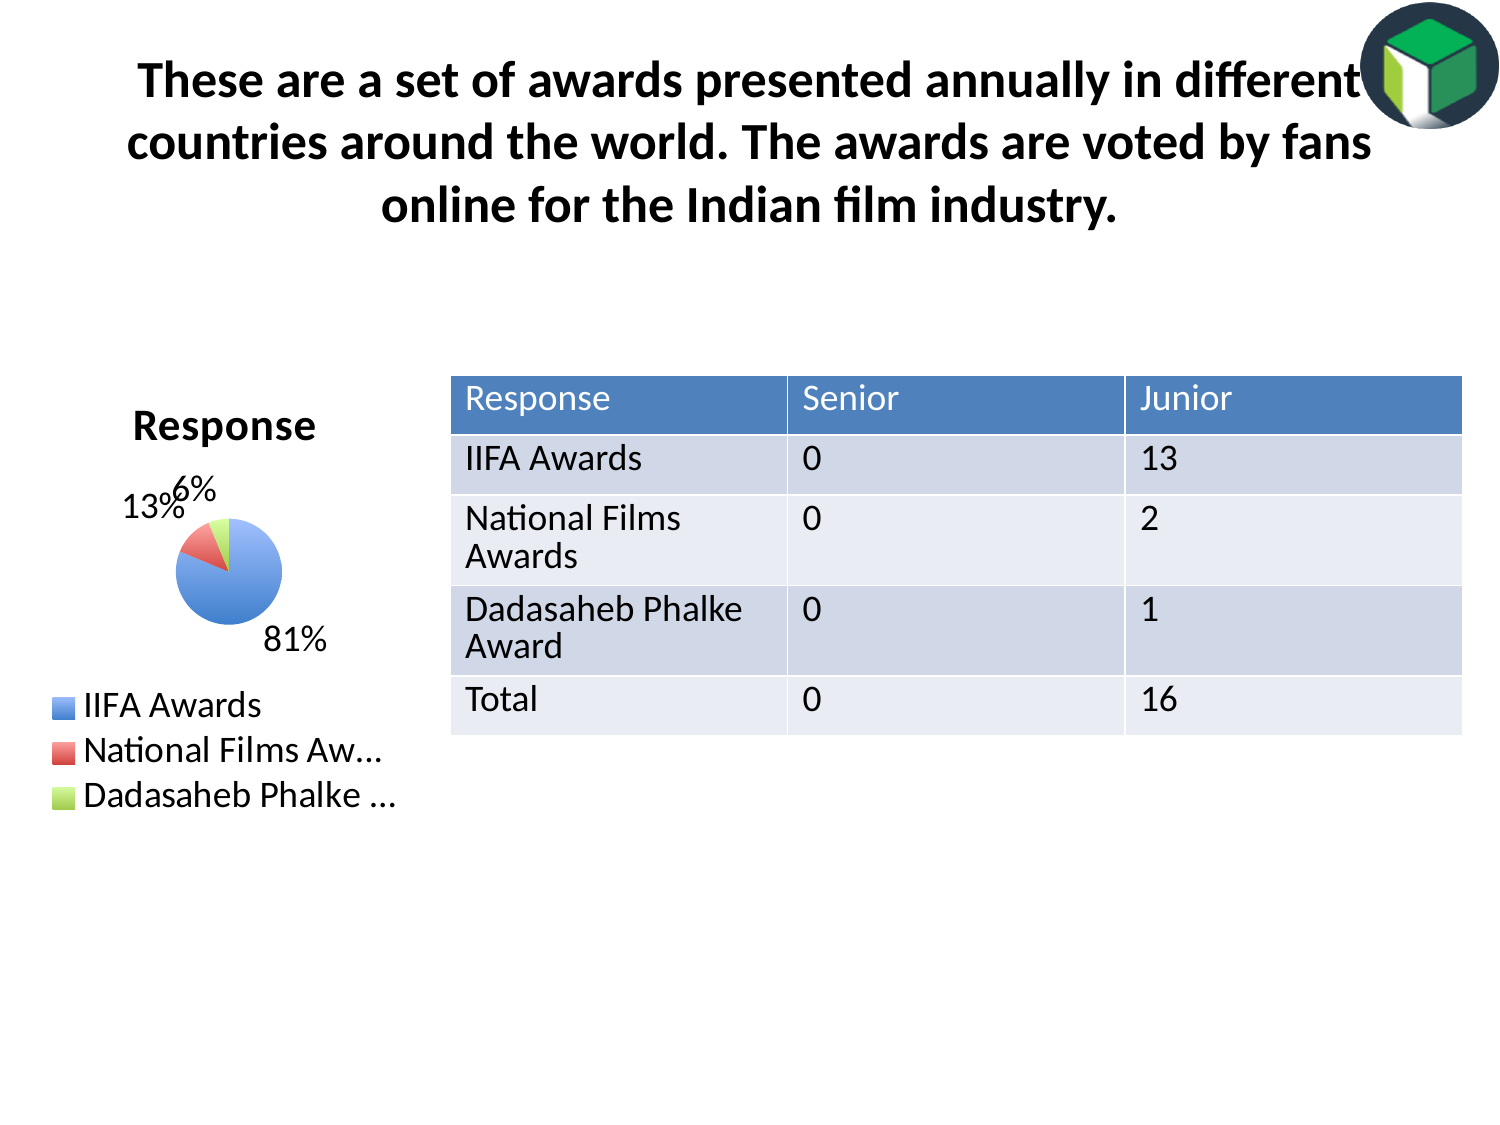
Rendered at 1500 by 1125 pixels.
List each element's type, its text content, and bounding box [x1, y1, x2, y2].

table_cell 2 [1126, 496, 1462, 585]
table_cell 0 [788, 677, 1124, 735]
table_cell 16 [1126, 677, 1462, 735]
table_cell National Films Awards [454, 496, 787, 585]
title These are a set of awards presented annually in different countries around the world. The awards are voted by fans online for the Indian film industry. [75, 45, 1425, 233]
table_cell Dadasaheb Phalke Award [454, 586, 787, 675]
table_cell 0 [788, 436, 1124, 494]
table_header Junior [1126, 376, 1462, 434]
table_header Response [452, 376, 787, 434]
table_cell 0 [788, 586, 1124, 675]
table_cell 13 [1126, 436, 1462, 494]
table_cell 0 [788, 496, 1124, 585]
picture [1360, 2, 1499, 130]
table_cell IIFA Awards [454, 436, 787, 494]
table_cell 1 [1126, 586, 1462, 675]
chart [0, 374, 451, 826]
table_header Senior [788, 376, 1124, 434]
table_cell Total [454, 677, 787, 735]
